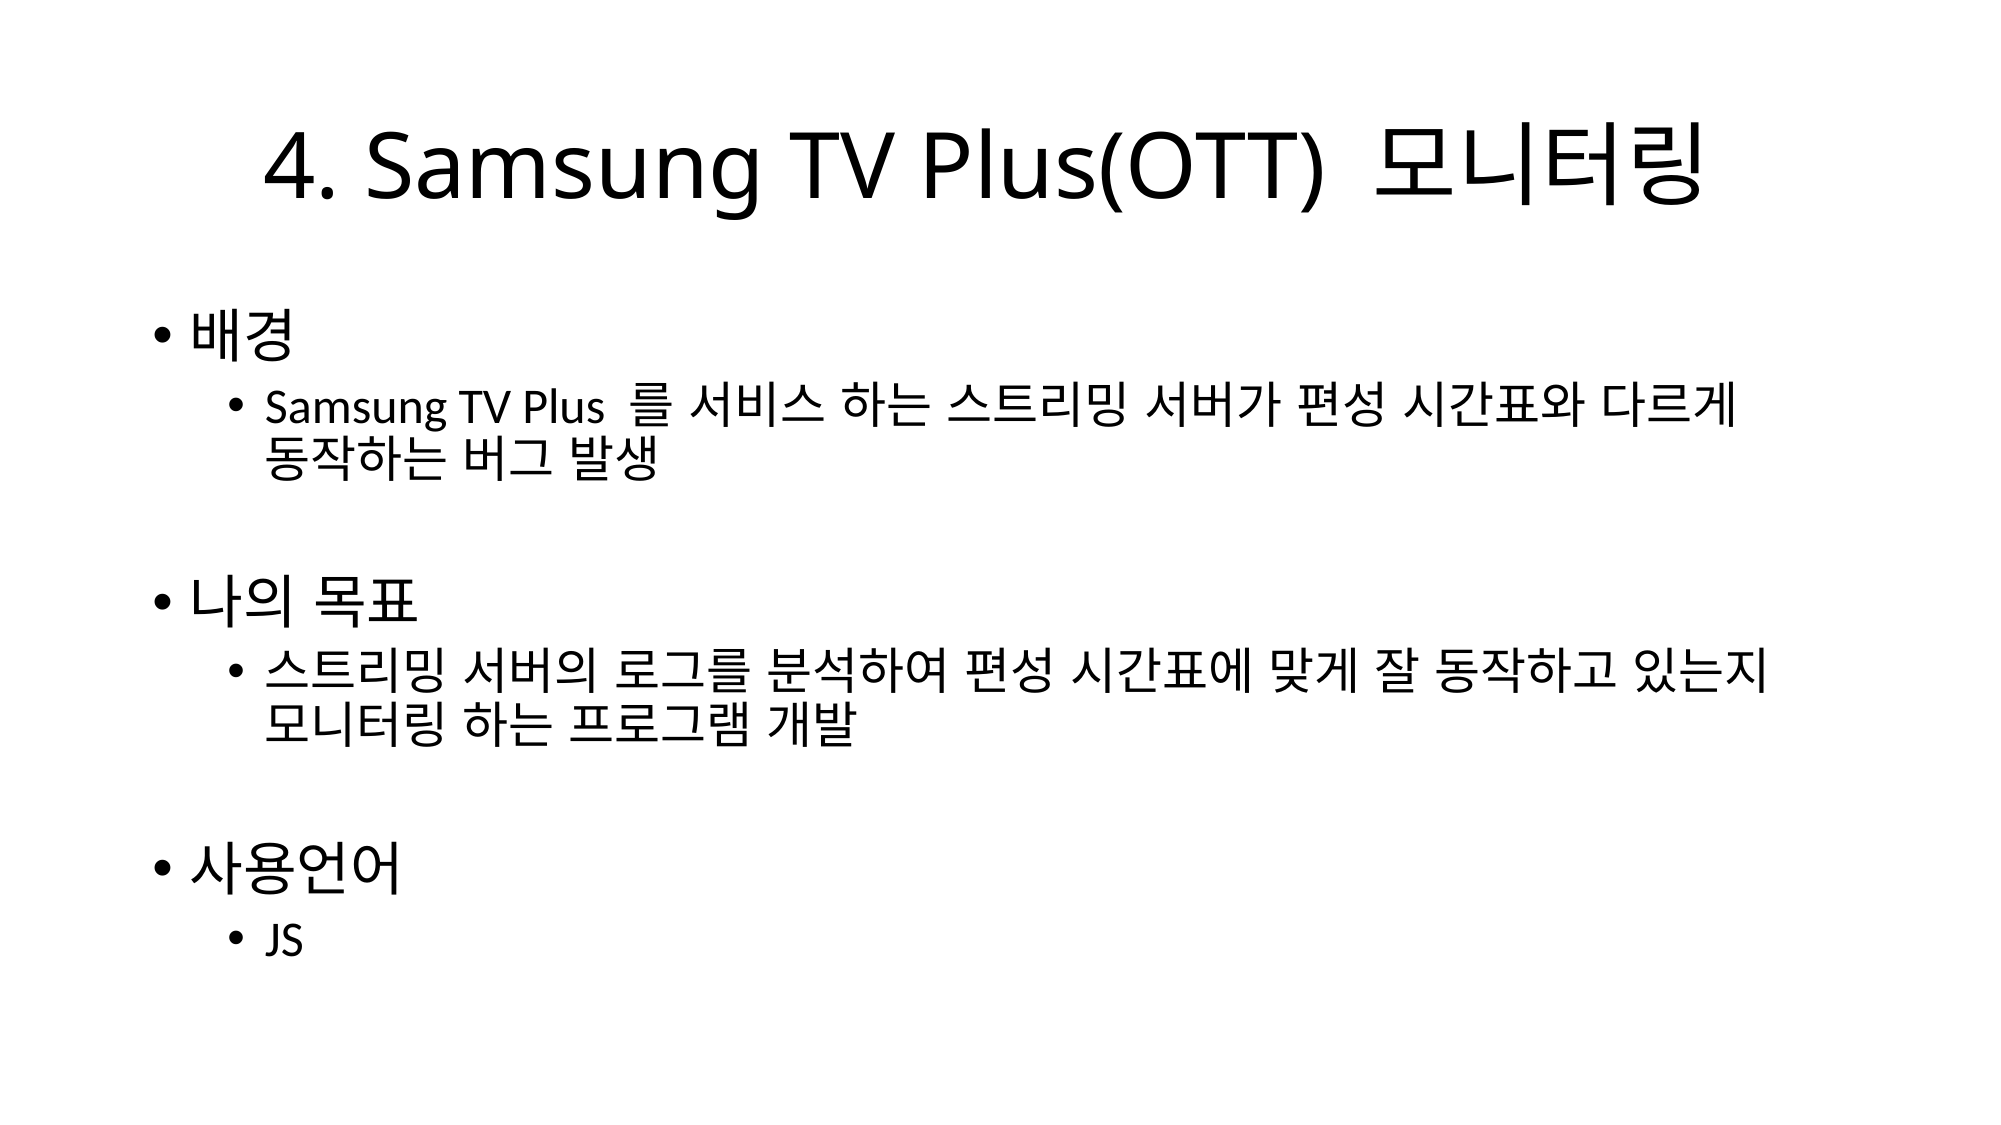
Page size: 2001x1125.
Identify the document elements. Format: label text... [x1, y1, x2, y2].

title 4. Samsung TV Plus(OTT) 모니터링 [137, 59, 1863, 278]
list 배경 Samsung TV Plus 를 서비스 하는 스트리밍 서버가 편성 시간표와 다르게 동작하는 버그 발생 나의 목표 스트리밍 서버의 로그를 분석하여 편성 시간표에 맞게 잘 동작하고 있는지 모니터링 하는 프로그램 개발 사용언어 JS [137, 299, 1863, 1014]
